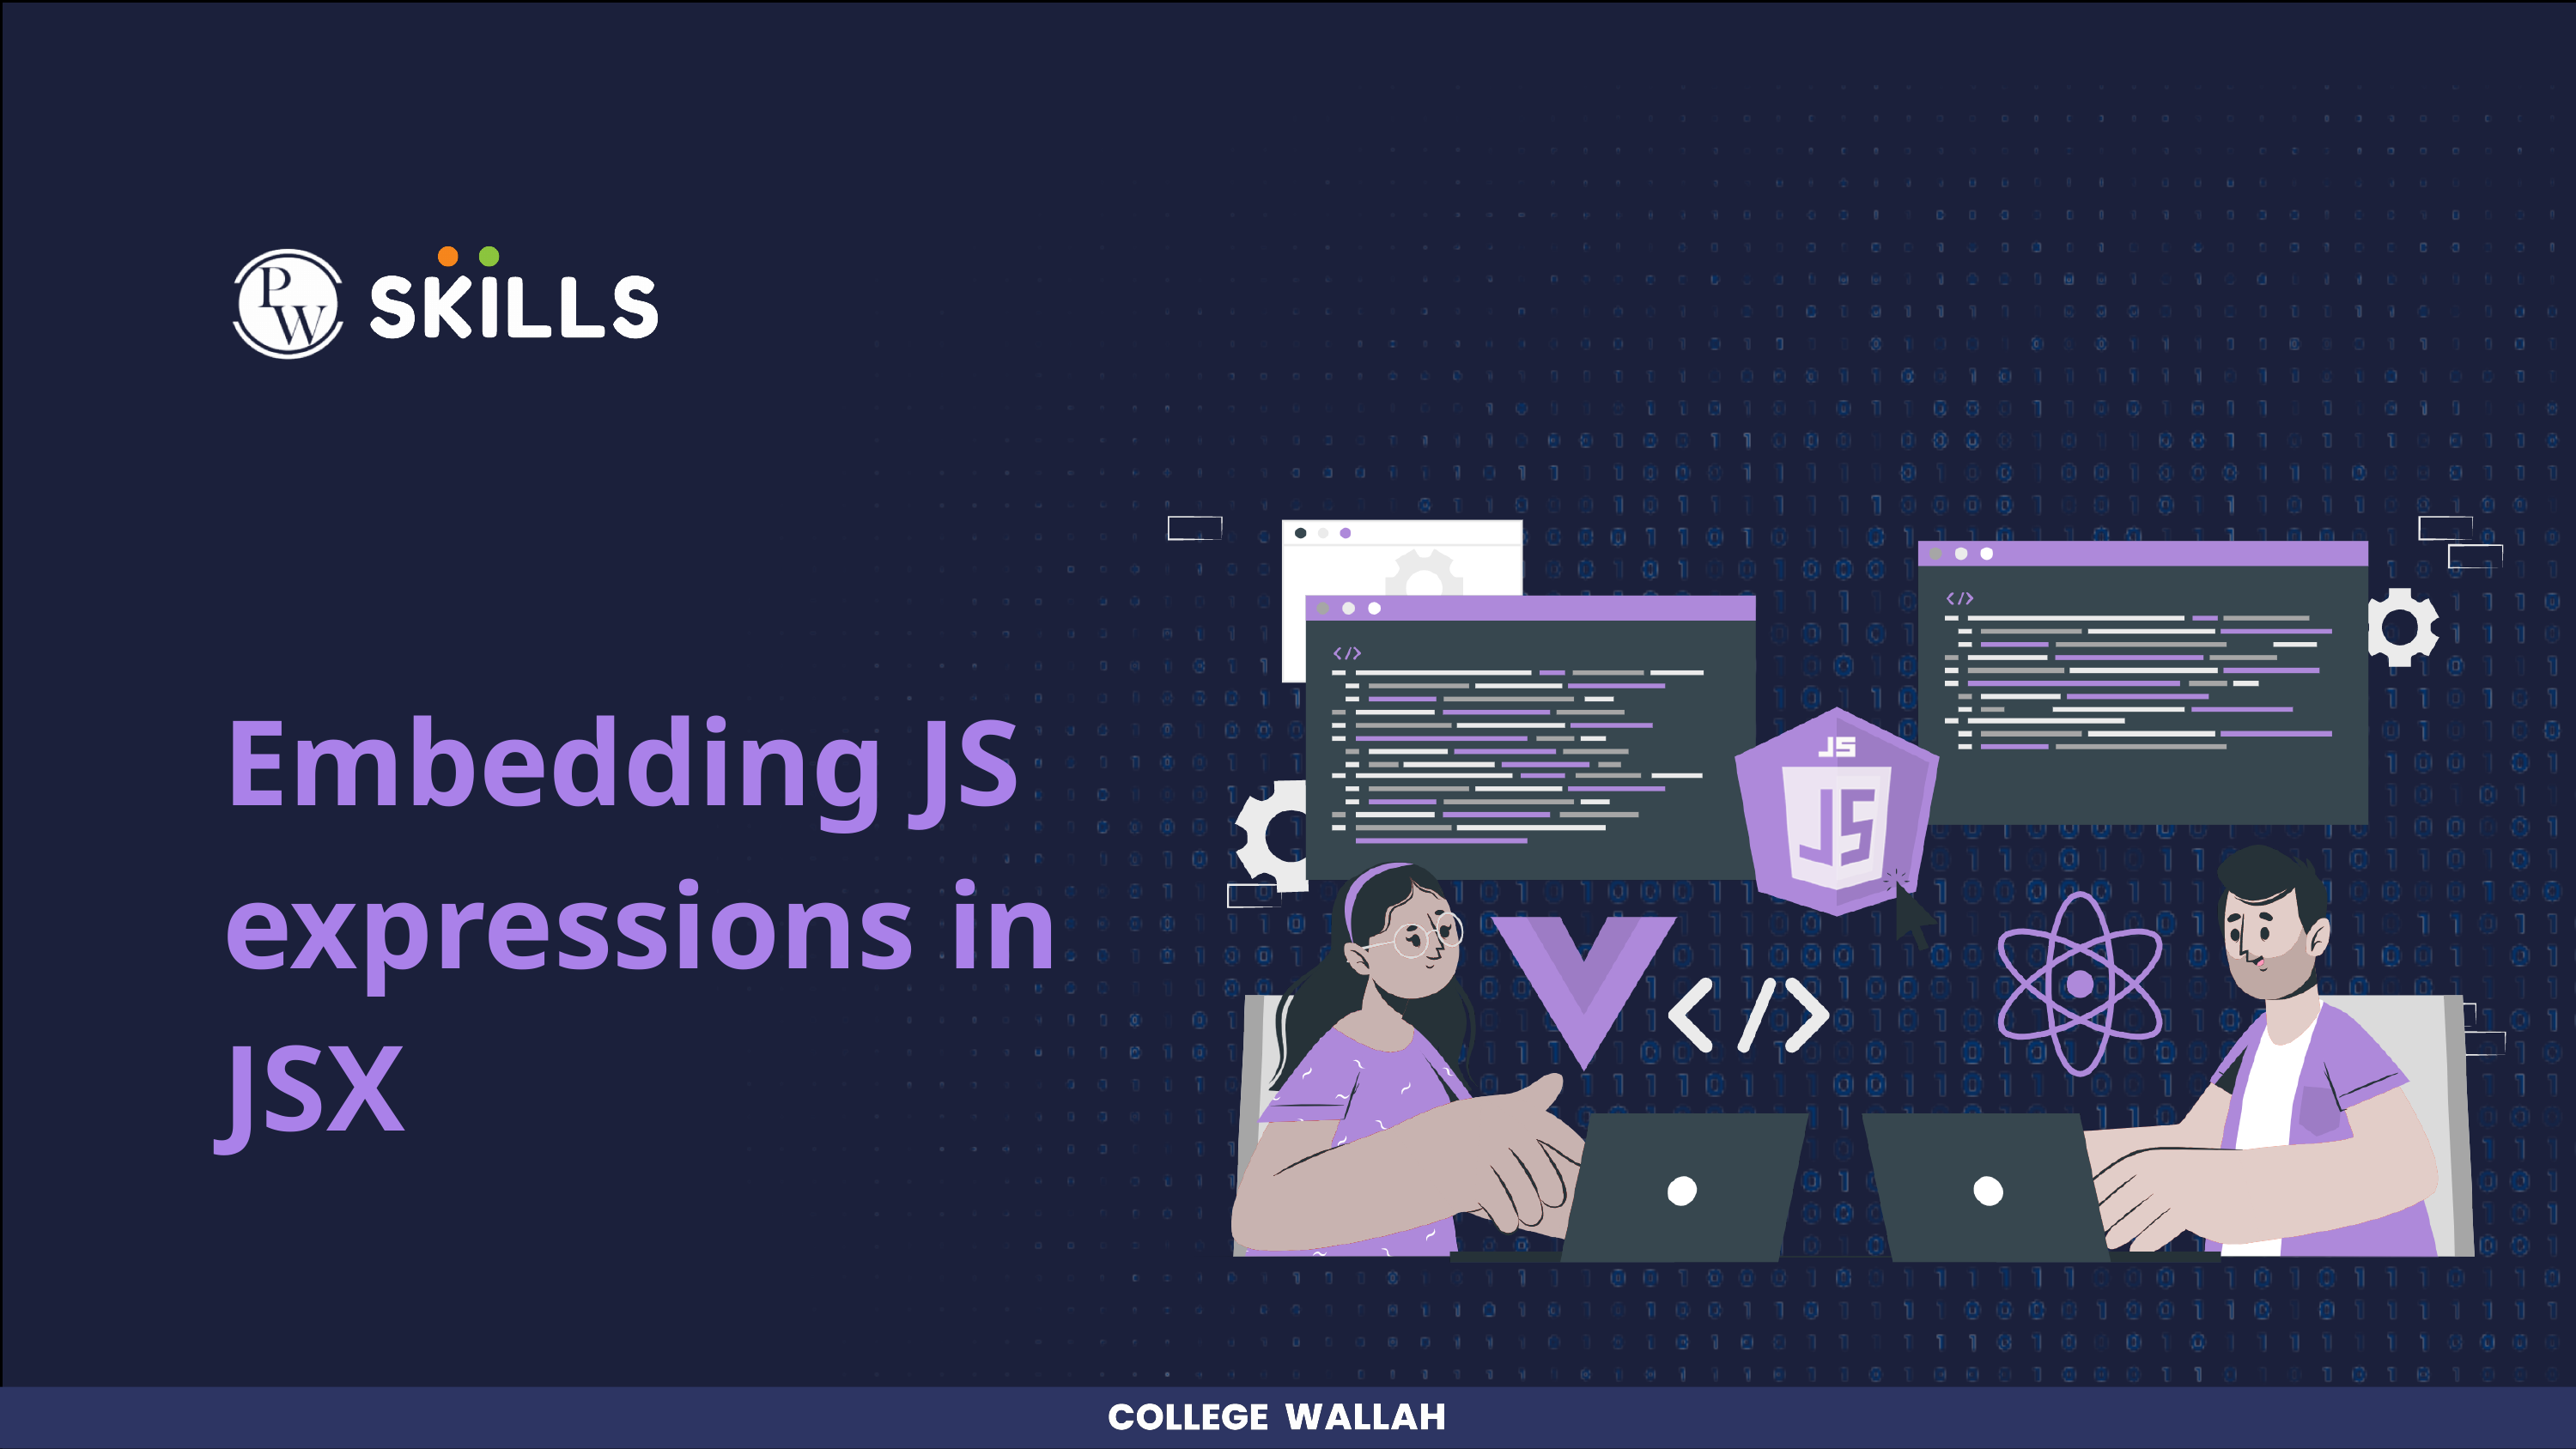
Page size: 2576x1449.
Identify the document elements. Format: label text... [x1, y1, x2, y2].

picture [214, 221, 684, 382]
picture [1274, 1397, 1479, 1446]
picture [1103, 1394, 1273, 1436]
text_box Embedding JS expressions in JSX [210, 653, 1145, 1168]
picture [716, 85, 2576, 1385]
